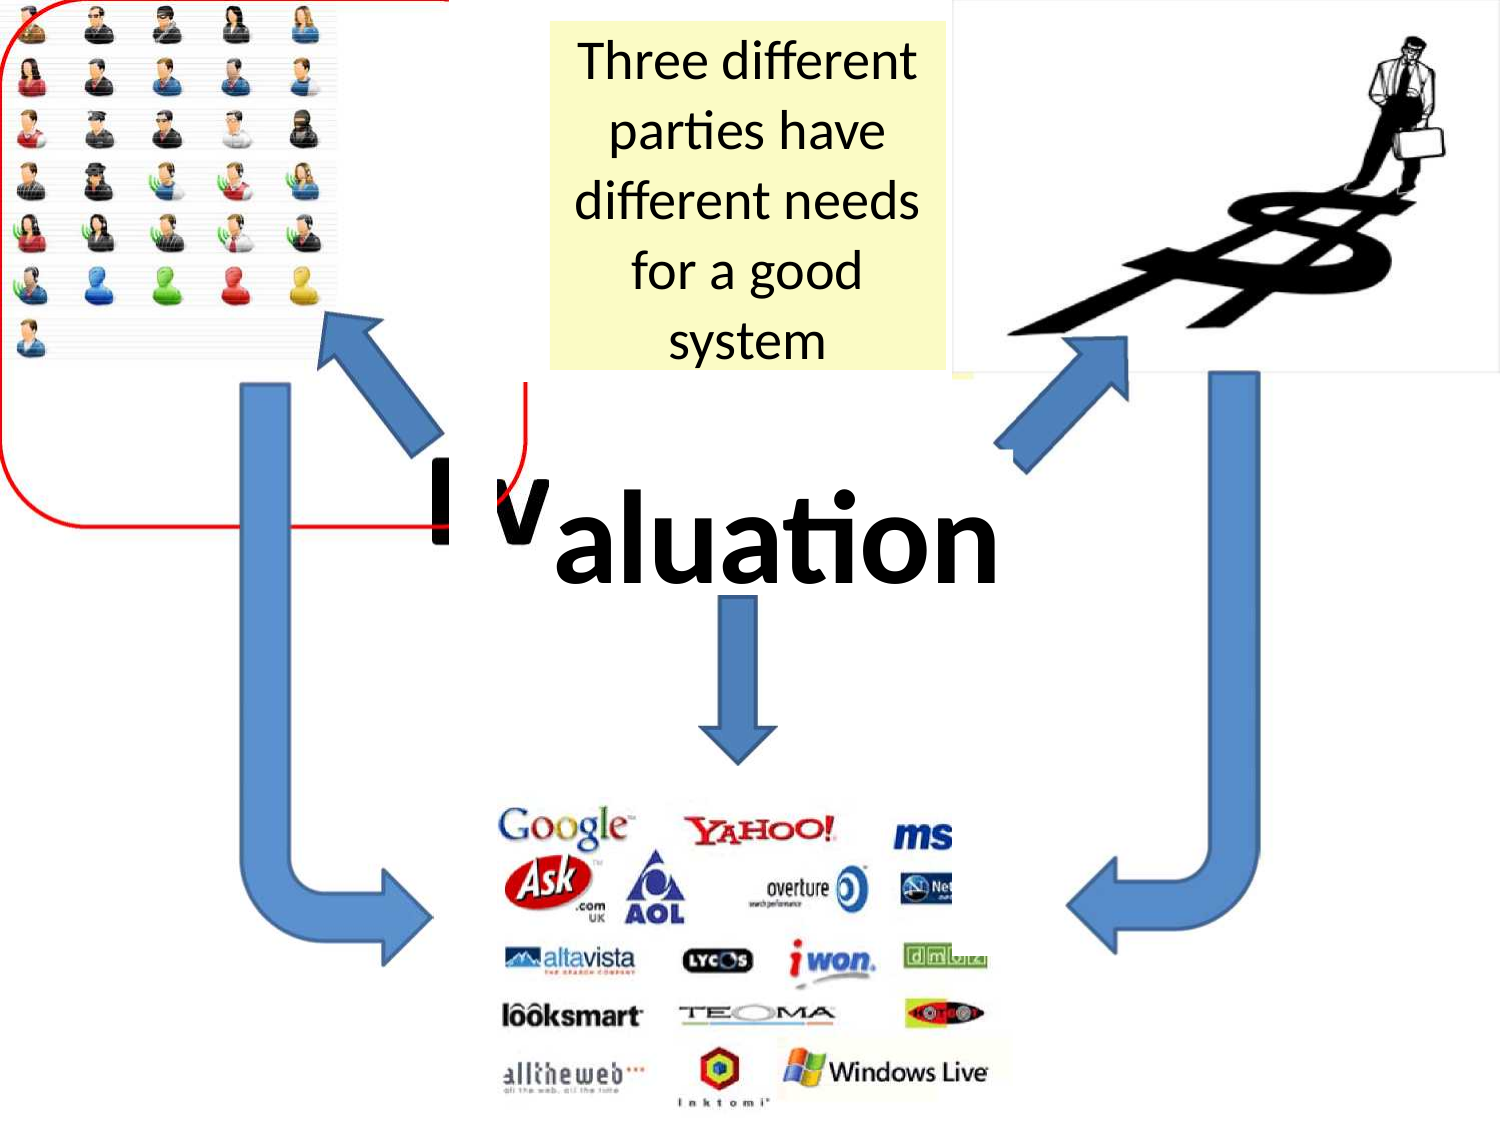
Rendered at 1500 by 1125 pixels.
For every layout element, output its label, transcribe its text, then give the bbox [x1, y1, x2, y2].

picture [0, 0, 450, 968]
picture [496, 0, 1500, 1125]
text_box Three different parties have different needs for a good system [549, 20, 946, 370]
text_box aluation [554, 449, 947, 549]
picture [698, 595, 779, 767]
